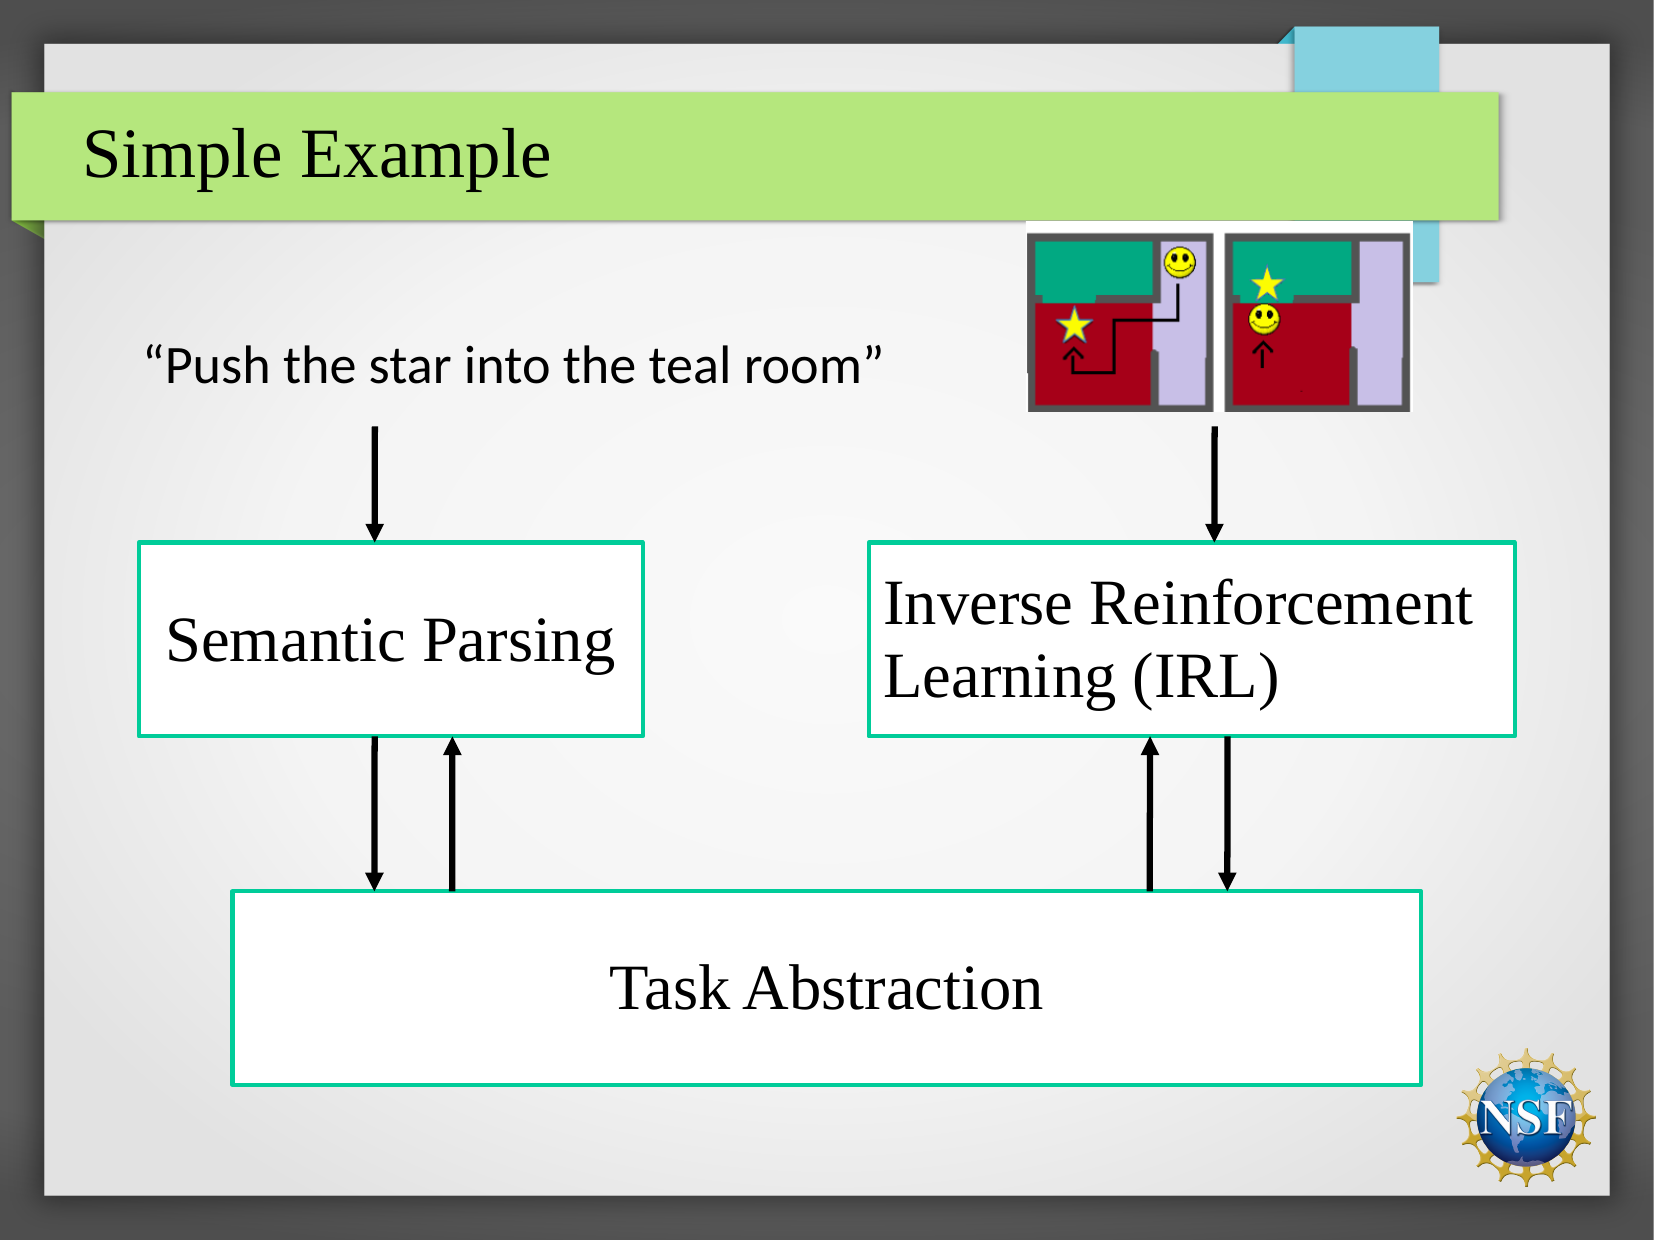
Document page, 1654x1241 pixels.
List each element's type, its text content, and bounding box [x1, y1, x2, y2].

picture [0, 0, 1654, 1240]
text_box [138, 542, 1515, 737]
text_box “Push the star into the teal room” [137, 335, 892, 396]
text_box Task Abstraction [230, 889, 1423, 1087]
title Simple Example [82, 94, 1264, 213]
